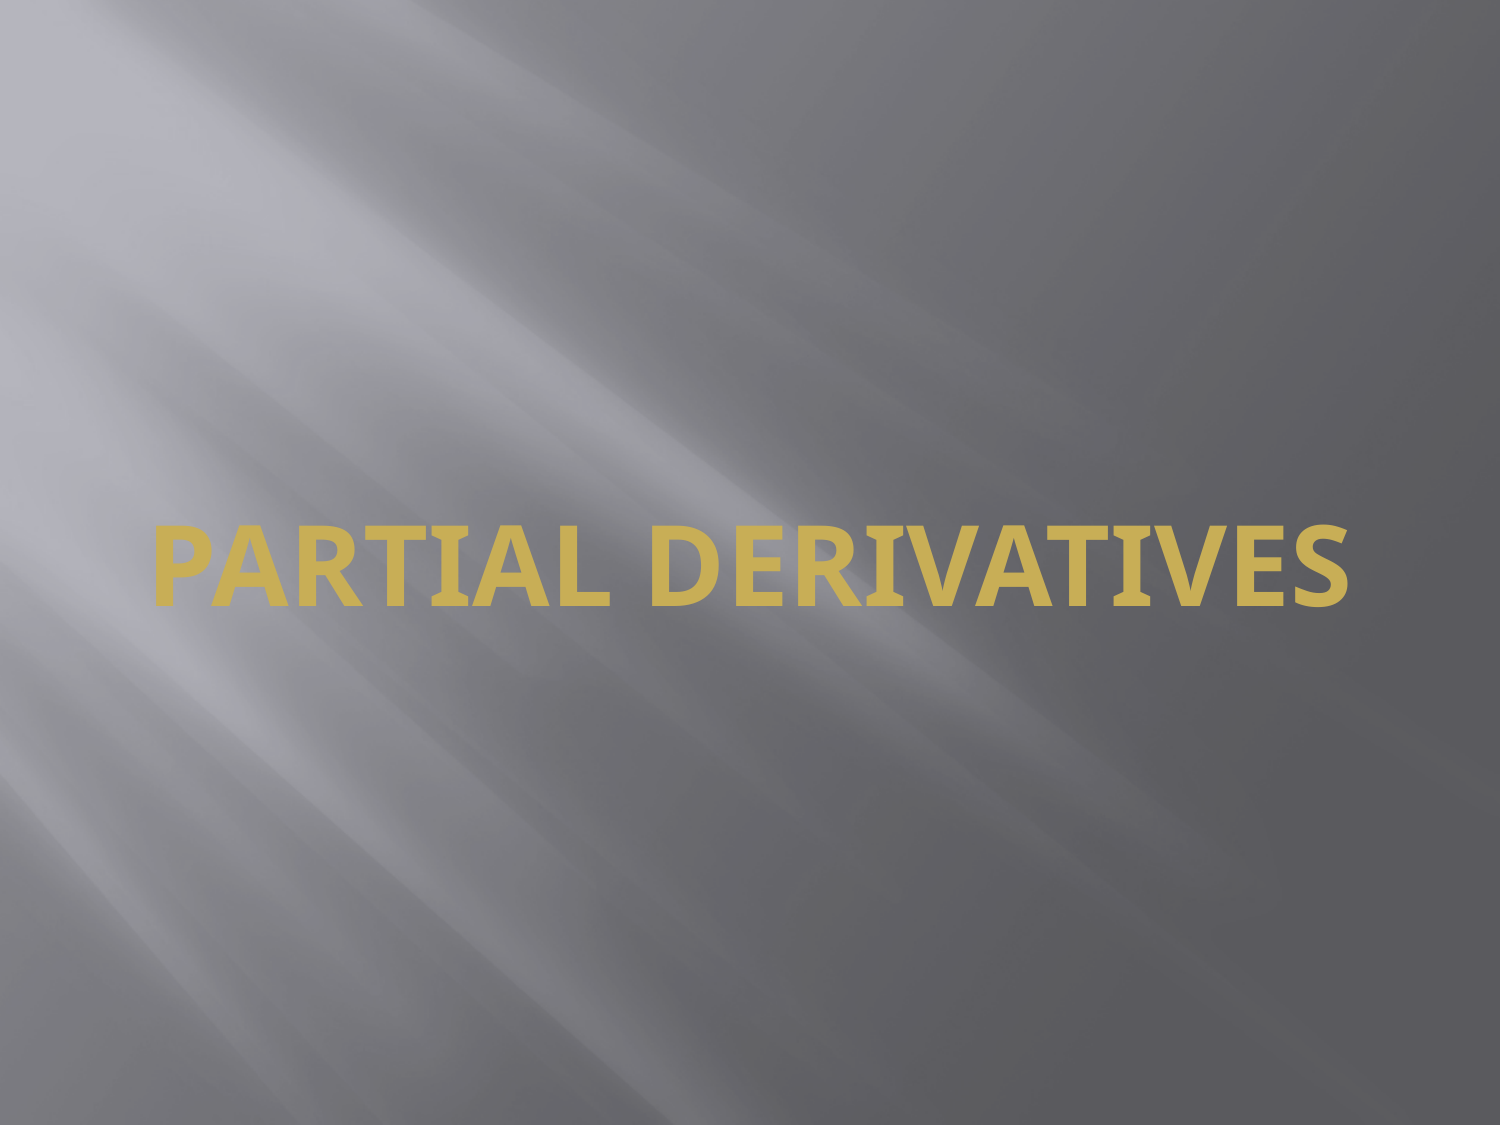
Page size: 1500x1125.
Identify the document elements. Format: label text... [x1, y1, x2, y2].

text_box PARTIAL DERIVATIVES [131, 486, 1369, 637]
